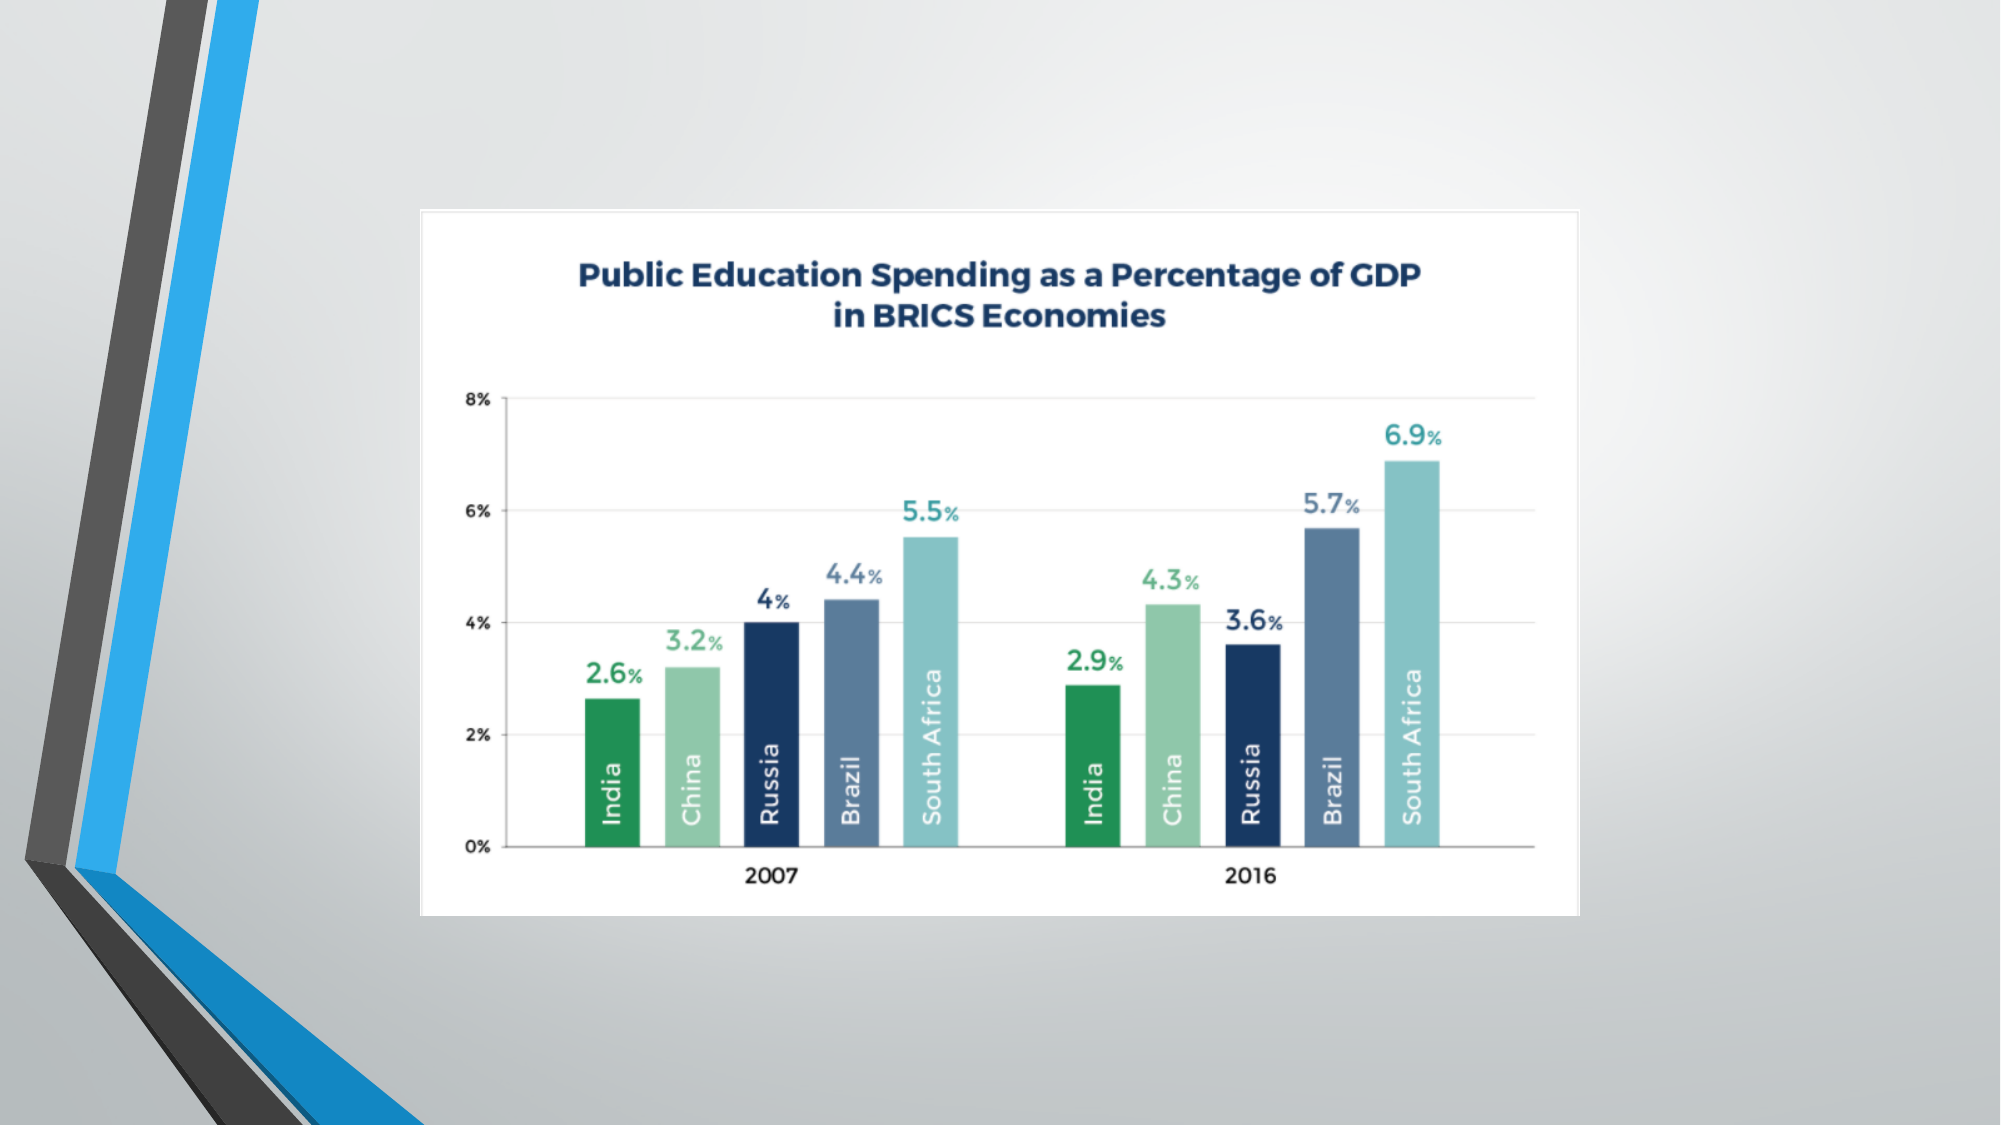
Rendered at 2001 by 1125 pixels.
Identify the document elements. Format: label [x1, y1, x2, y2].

picture [420, 209, 1580, 916]
